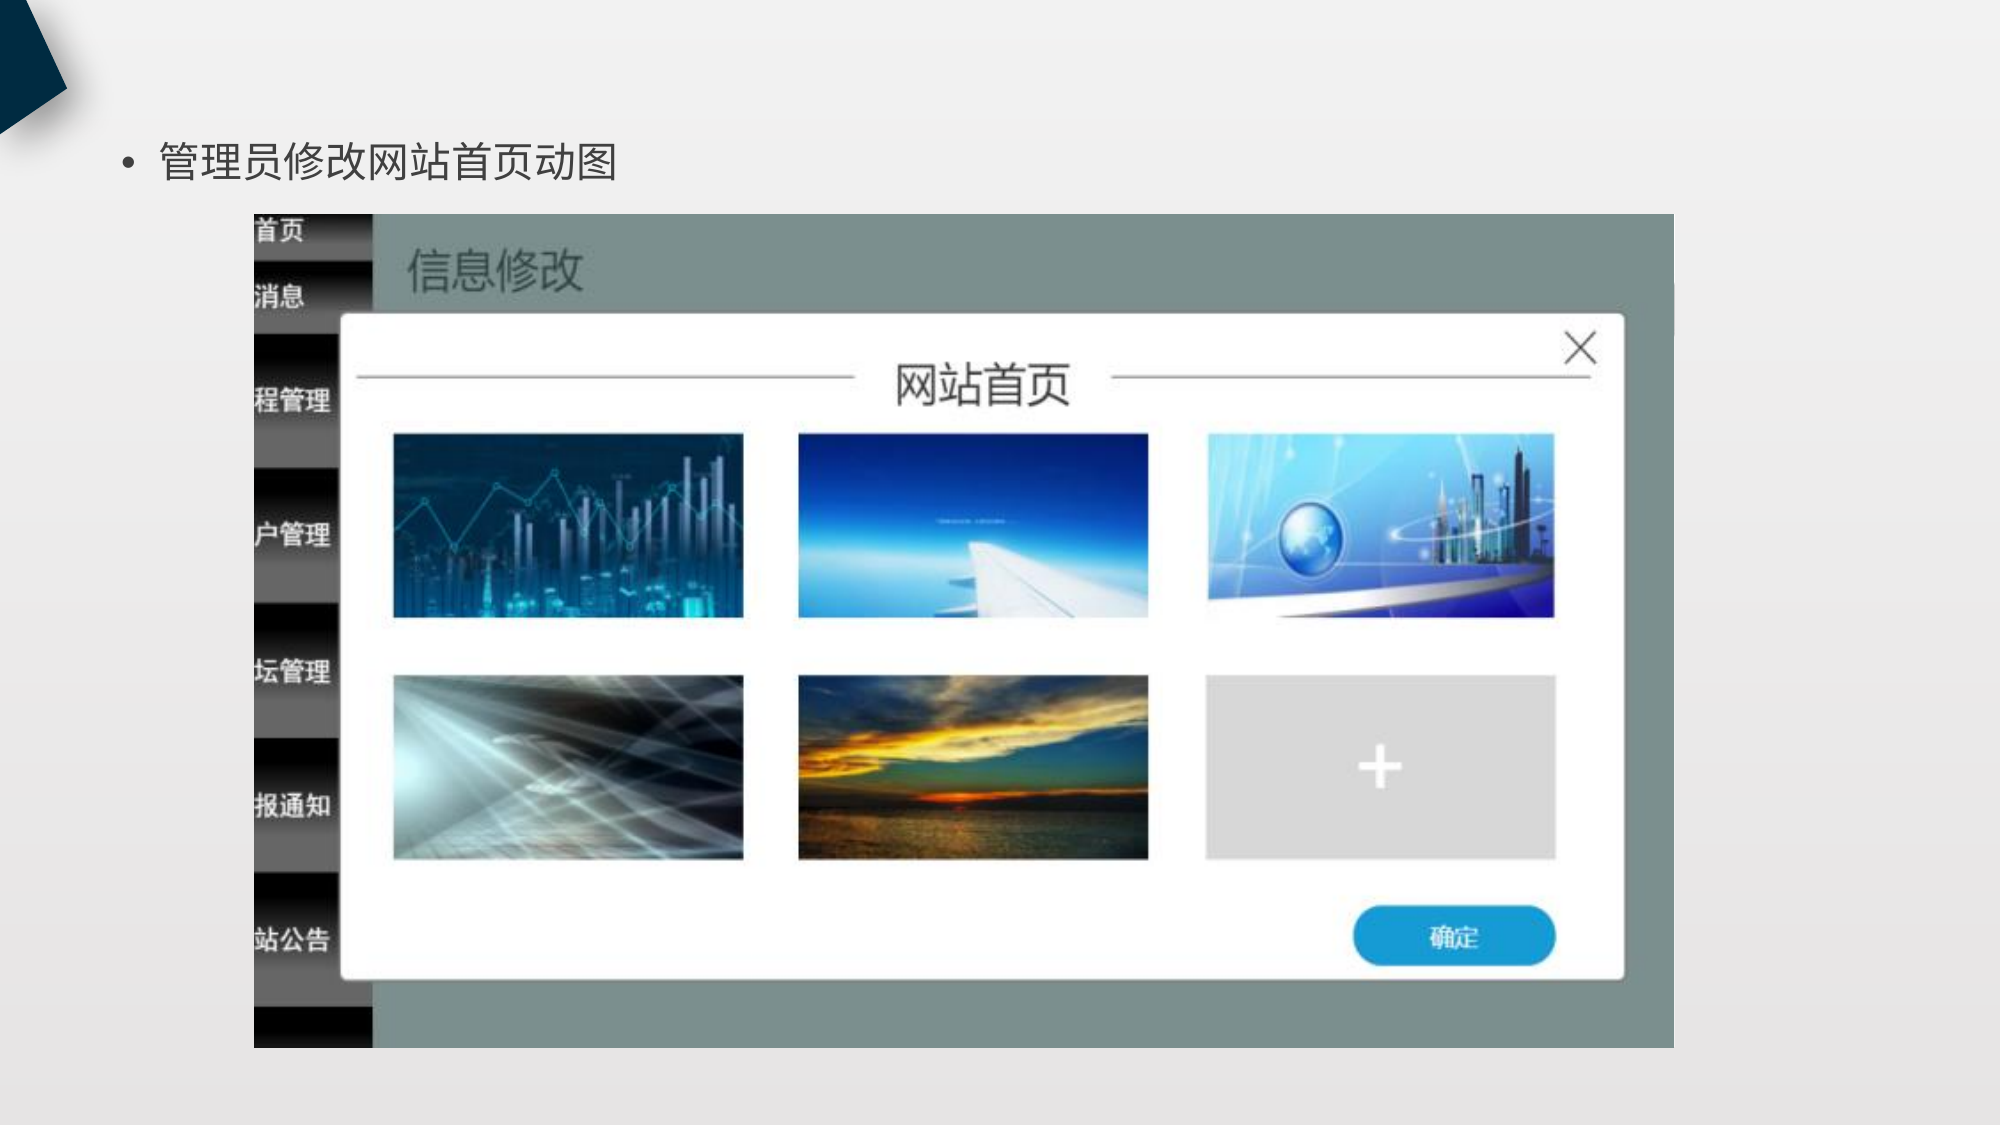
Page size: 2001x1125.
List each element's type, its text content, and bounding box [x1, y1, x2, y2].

picture [254, 214, 1675, 1048]
text_box [0, 0, 68, 135]
list 管理员修改网站首页动图 [106, 134, 1832, 1014]
